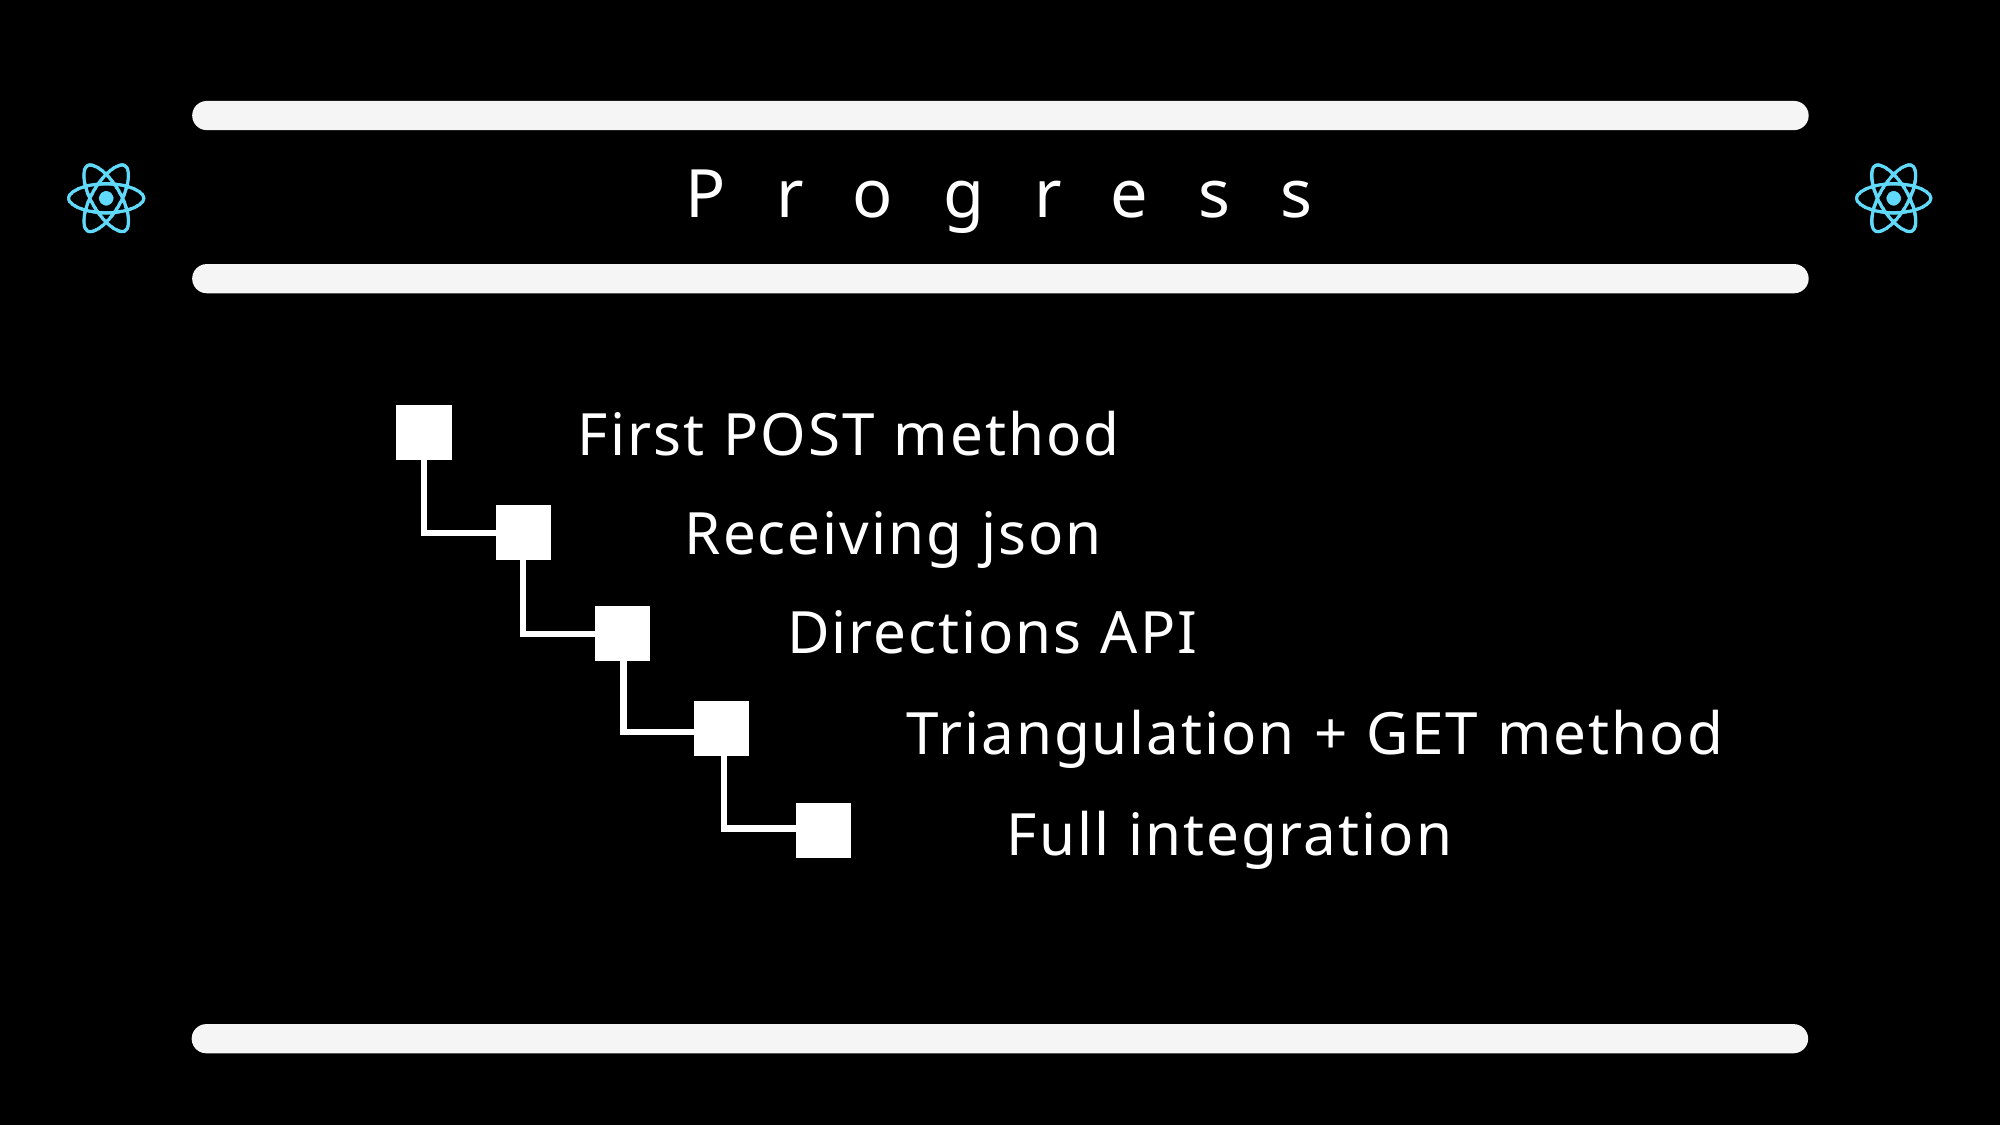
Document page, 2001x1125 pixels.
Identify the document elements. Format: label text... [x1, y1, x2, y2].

text_box [796, 803, 851, 858]
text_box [522, 560, 597, 634]
text_box [191, 263, 1810, 295]
text_box First POST method [563, 389, 1136, 475]
text_box [496, 505, 551, 560]
text_box [694, 701, 749, 756]
text_box [396, 405, 452, 460]
text_box Triangulation + GET method [892, 688, 1740, 774]
text_box Progress [191, 129, 1808, 263]
text_box Full integration [992, 789, 1468, 874]
picture [1853, 157, 1934, 239]
text_box Receiving json [669, 488, 1117, 574]
picture [65, 157, 147, 239]
text_box [190, 1023, 1810, 1055]
text_box [595, 606, 650, 661]
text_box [623, 658, 697, 732]
text_box [191, 99, 1810, 129]
text_box Directions API [772, 588, 1213, 673]
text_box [723, 755, 797, 829]
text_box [423, 459, 498, 533]
